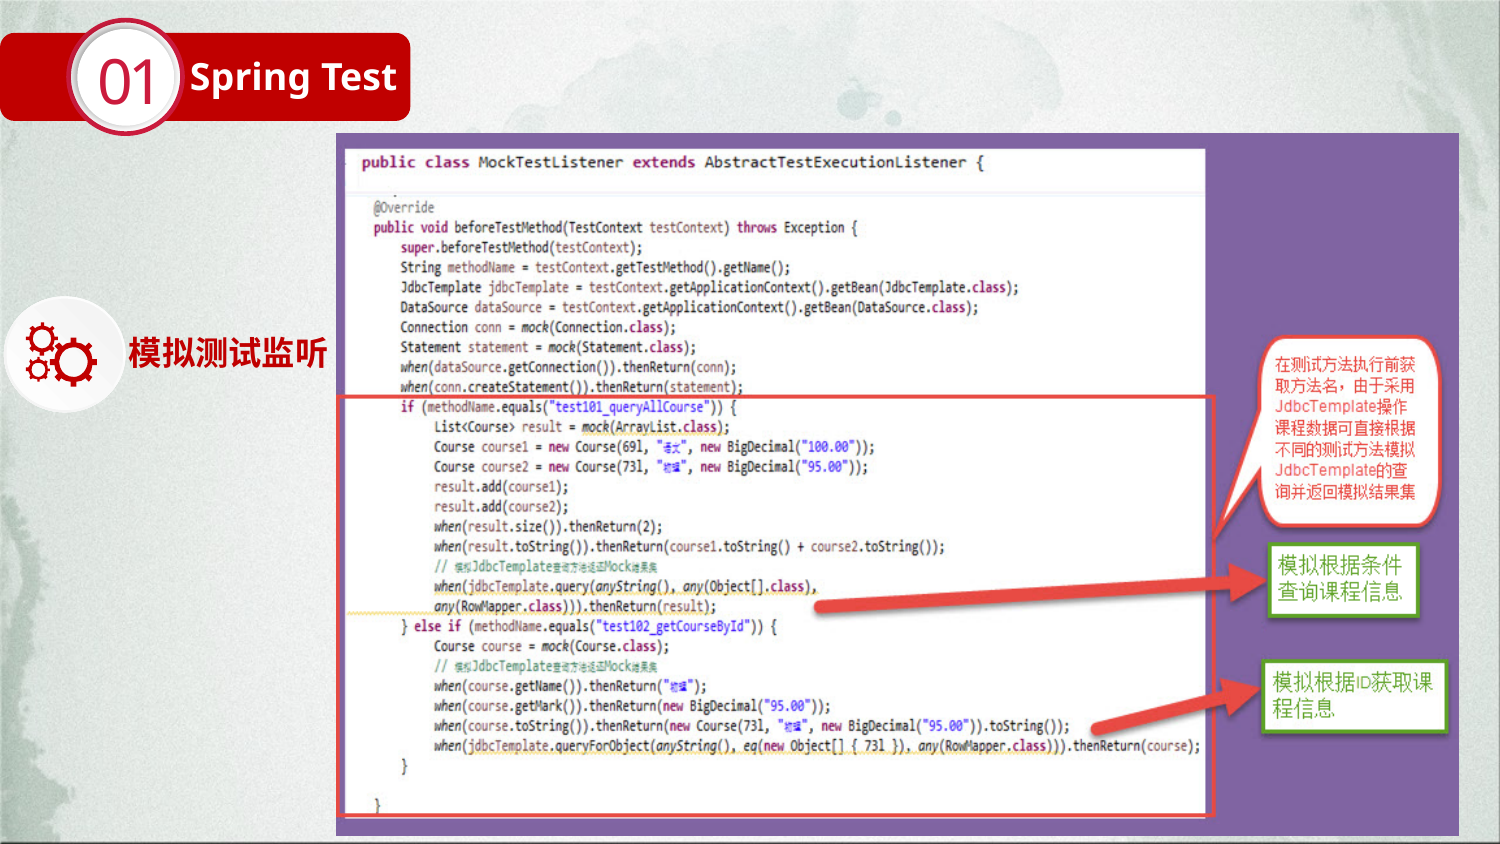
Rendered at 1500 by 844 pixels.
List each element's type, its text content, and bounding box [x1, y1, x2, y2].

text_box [3, 296, 126, 413]
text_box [0, 19, 446, 134]
picture [0, 0, 1500, 844]
text_box 模拟测试监听 [130, 325, 331, 378]
